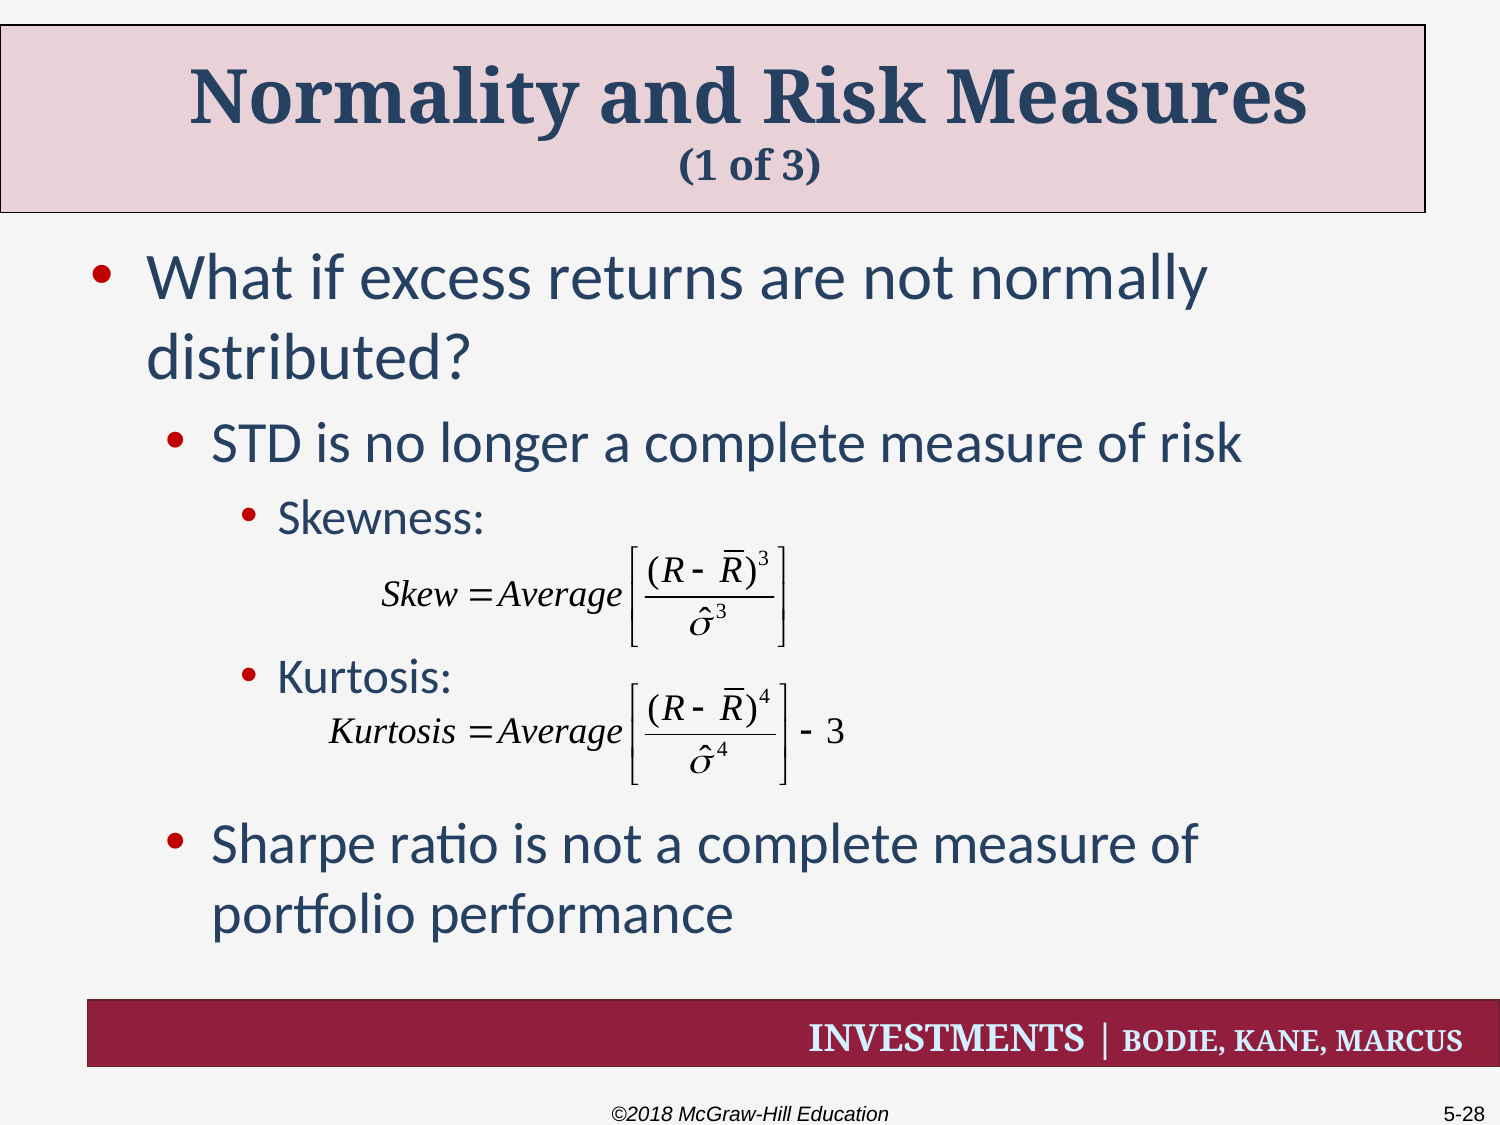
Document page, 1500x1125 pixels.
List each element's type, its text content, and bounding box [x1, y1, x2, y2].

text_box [321, 674, 852, 795]
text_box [374, 537, 799, 657]
title Normality and Risk Measures (1 of 3) [75, 12, 1425, 226]
list What if excess returns are not normally distributed? STD is no longer a complete measure of risk Skewness: Kurtosis: Sharpe ratio is not a complete measure of portfolio performance [75, 226, 1425, 1005]
slide_number 5-28 [1162, 1102, 1500, 1124]
footer ©2018 McGraw-Hill Education [496, 1102, 1004, 1124]
